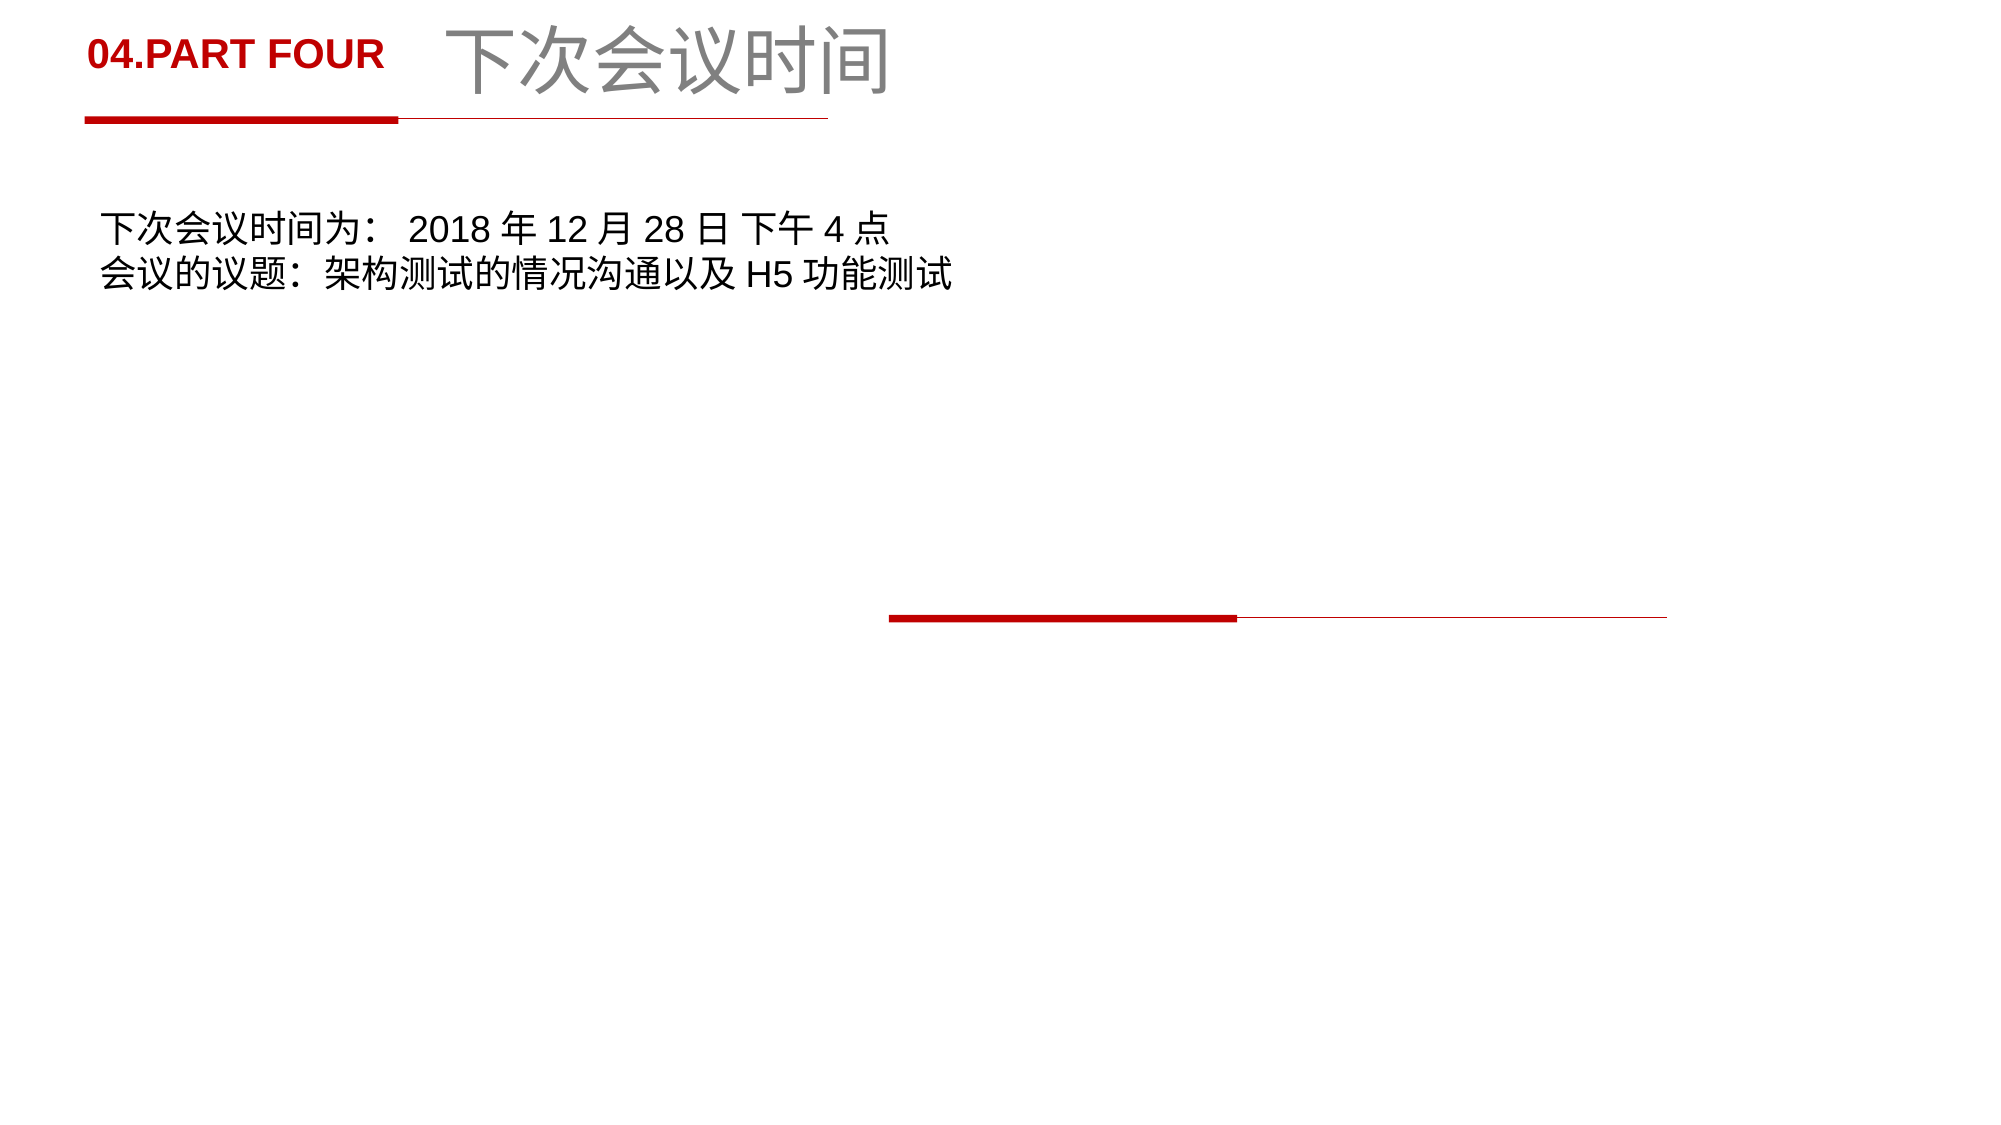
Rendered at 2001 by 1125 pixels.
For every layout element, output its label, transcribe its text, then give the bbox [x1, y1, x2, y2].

title 下次会议时间 [427, 15, 1328, 113]
text_box [83, 115, 399, 125]
text_box 下次会议时间为：2018年12月28日 下午4点 会议的议题：架构测试的情况沟通以及H5功能测试 [84, 197, 1343, 303]
text_box [82, 155, 1918, 968]
list 04.PART FOUR [25, 24, 427, 113]
